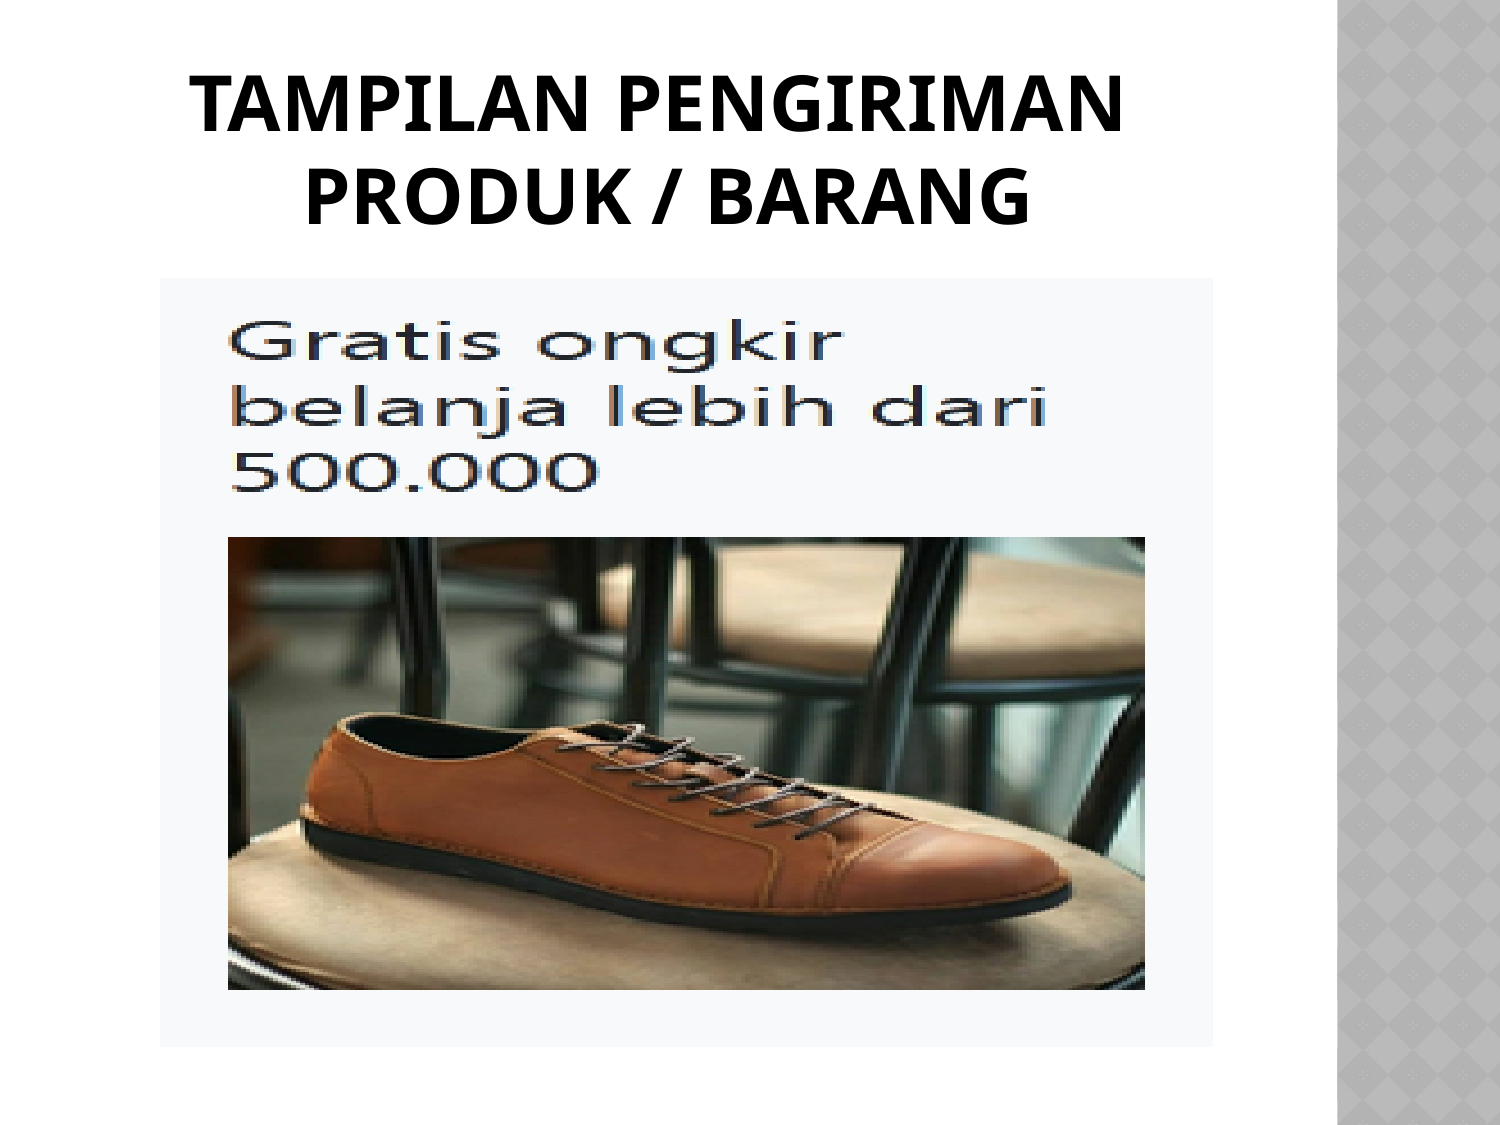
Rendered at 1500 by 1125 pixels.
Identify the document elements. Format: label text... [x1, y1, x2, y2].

picture [88, 278, 1247, 1048]
title Tampilan Pengiriman produk / barang [75, 52, 1263, 240]
